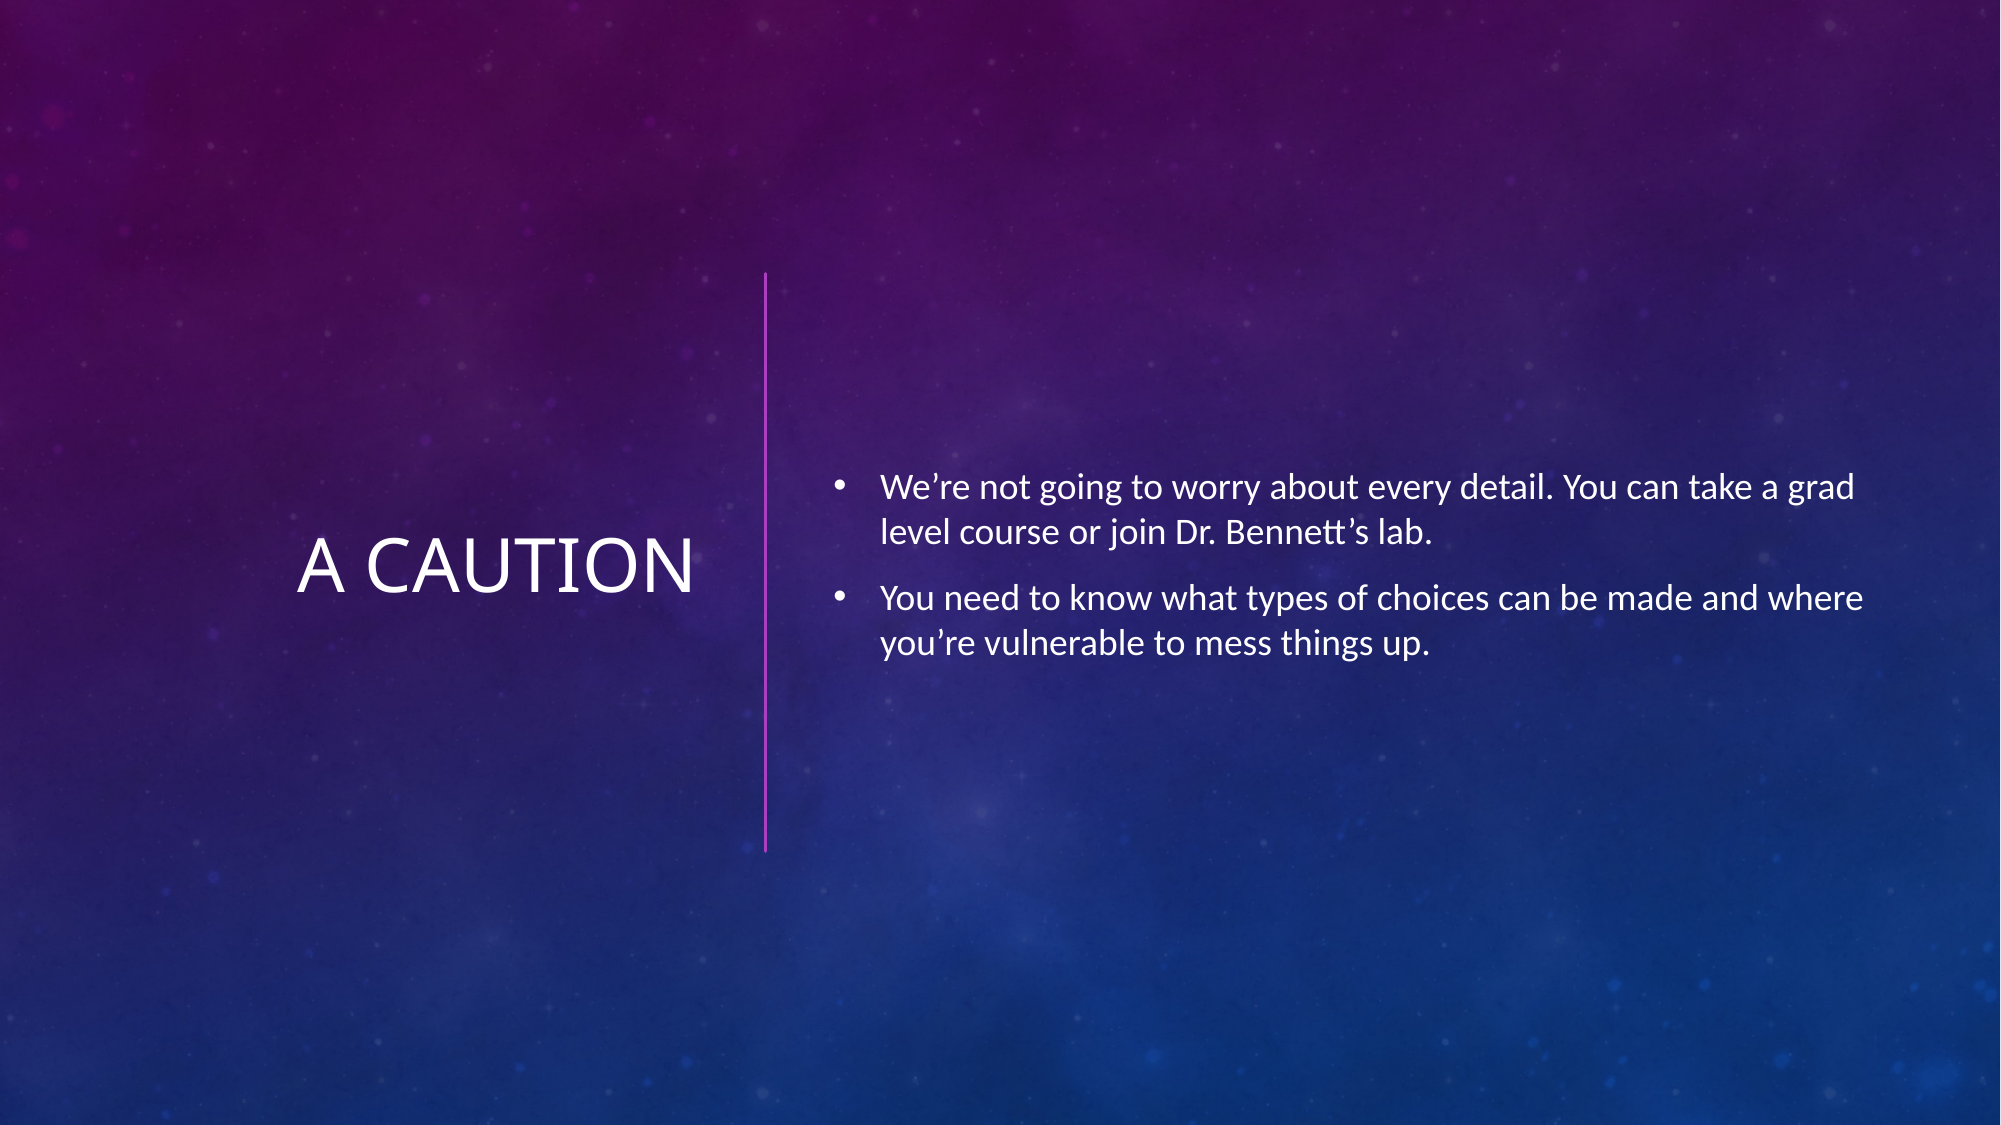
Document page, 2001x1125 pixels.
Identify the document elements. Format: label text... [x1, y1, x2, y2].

text_box [0, 0, 2000, 1125]
title A caution [112, 188, 713, 937]
list We’re not going to worry about every detail. You can take a grad level course or join Dr. Bennett’s lab. You need to know what types of choices can be made and where you’re vulnerable to mess things up. [818, 188, 1888, 937]
